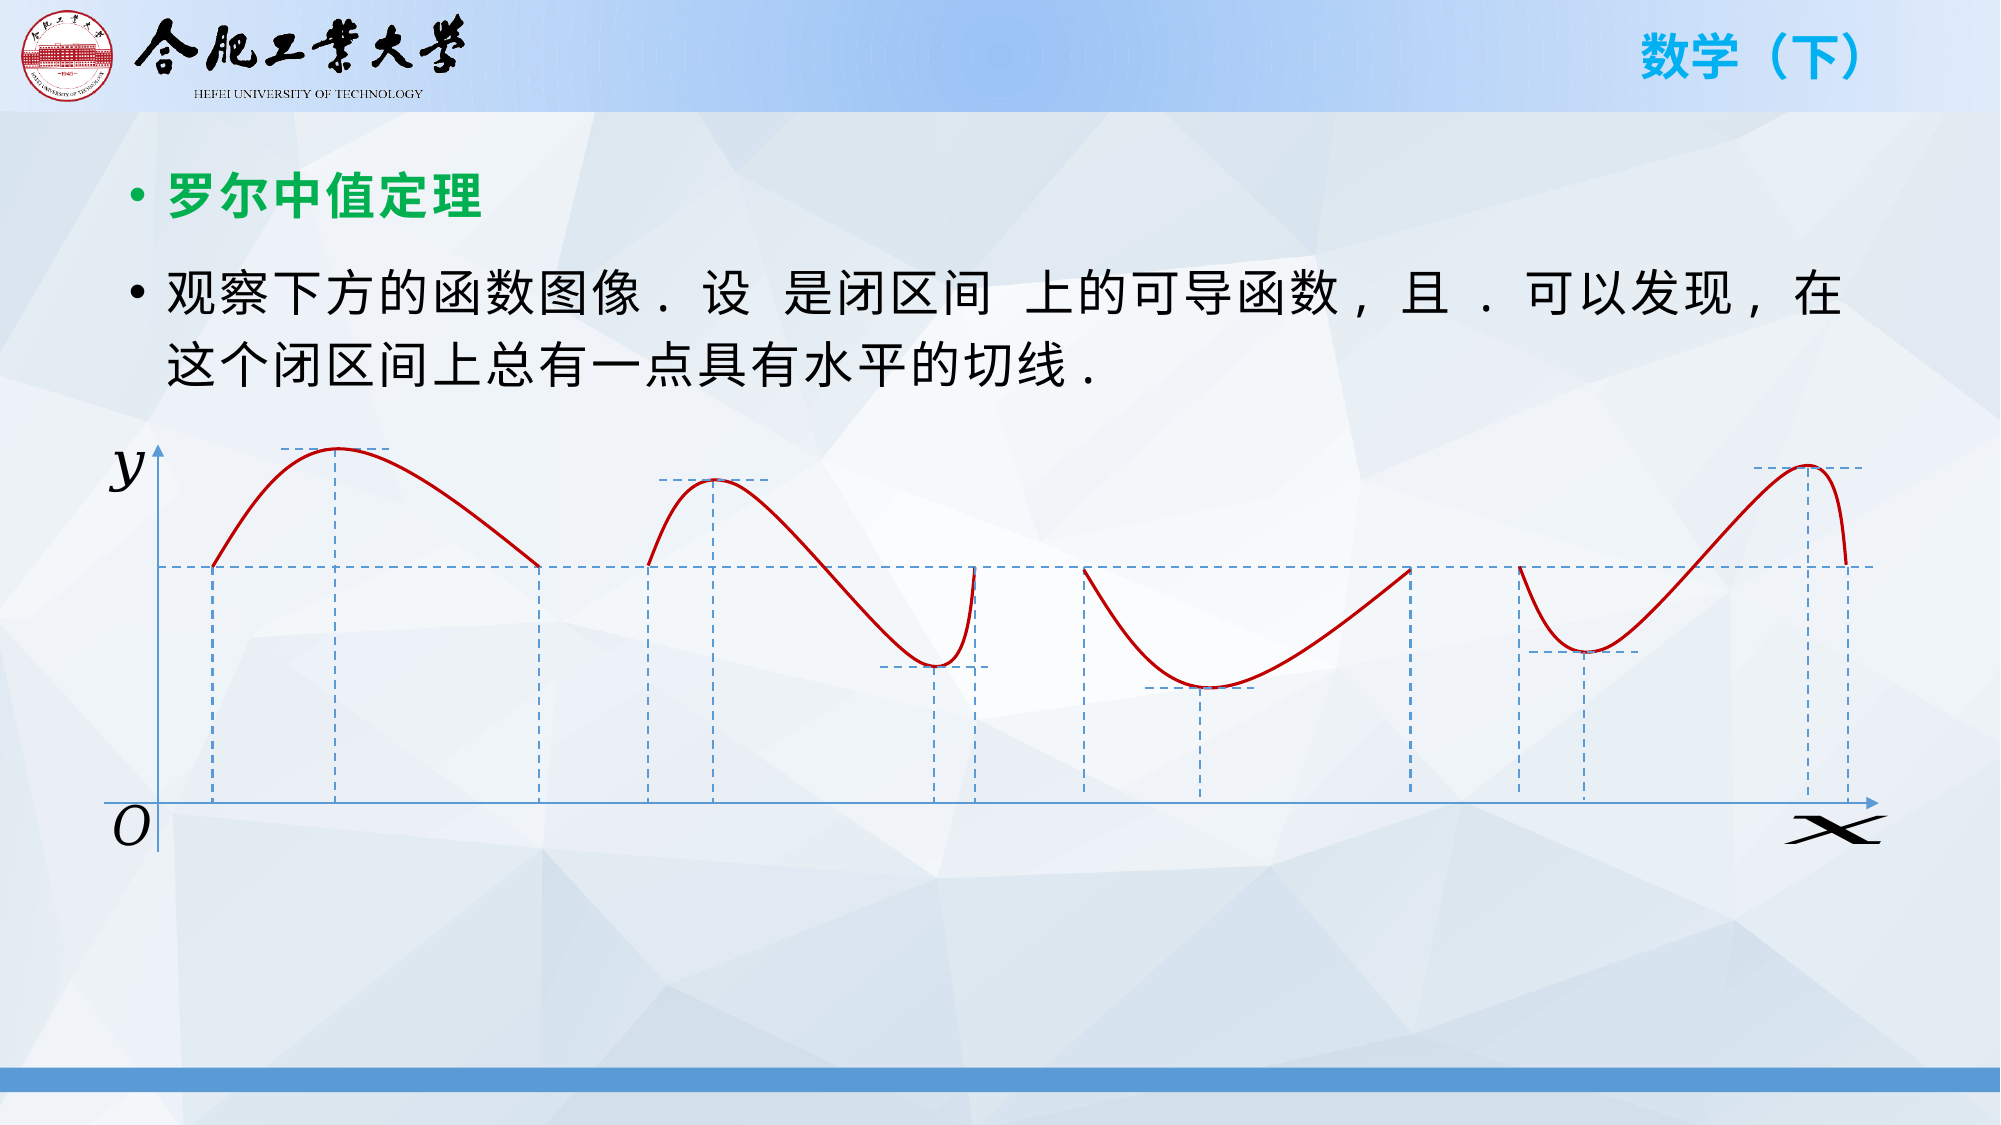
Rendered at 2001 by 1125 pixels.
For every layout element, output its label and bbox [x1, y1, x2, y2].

picture [0, 0, 2001, 1125]
picture [134, 13, 465, 98]
picture [21, 10, 113, 102]
text_box [103, 432, 1897, 858]
